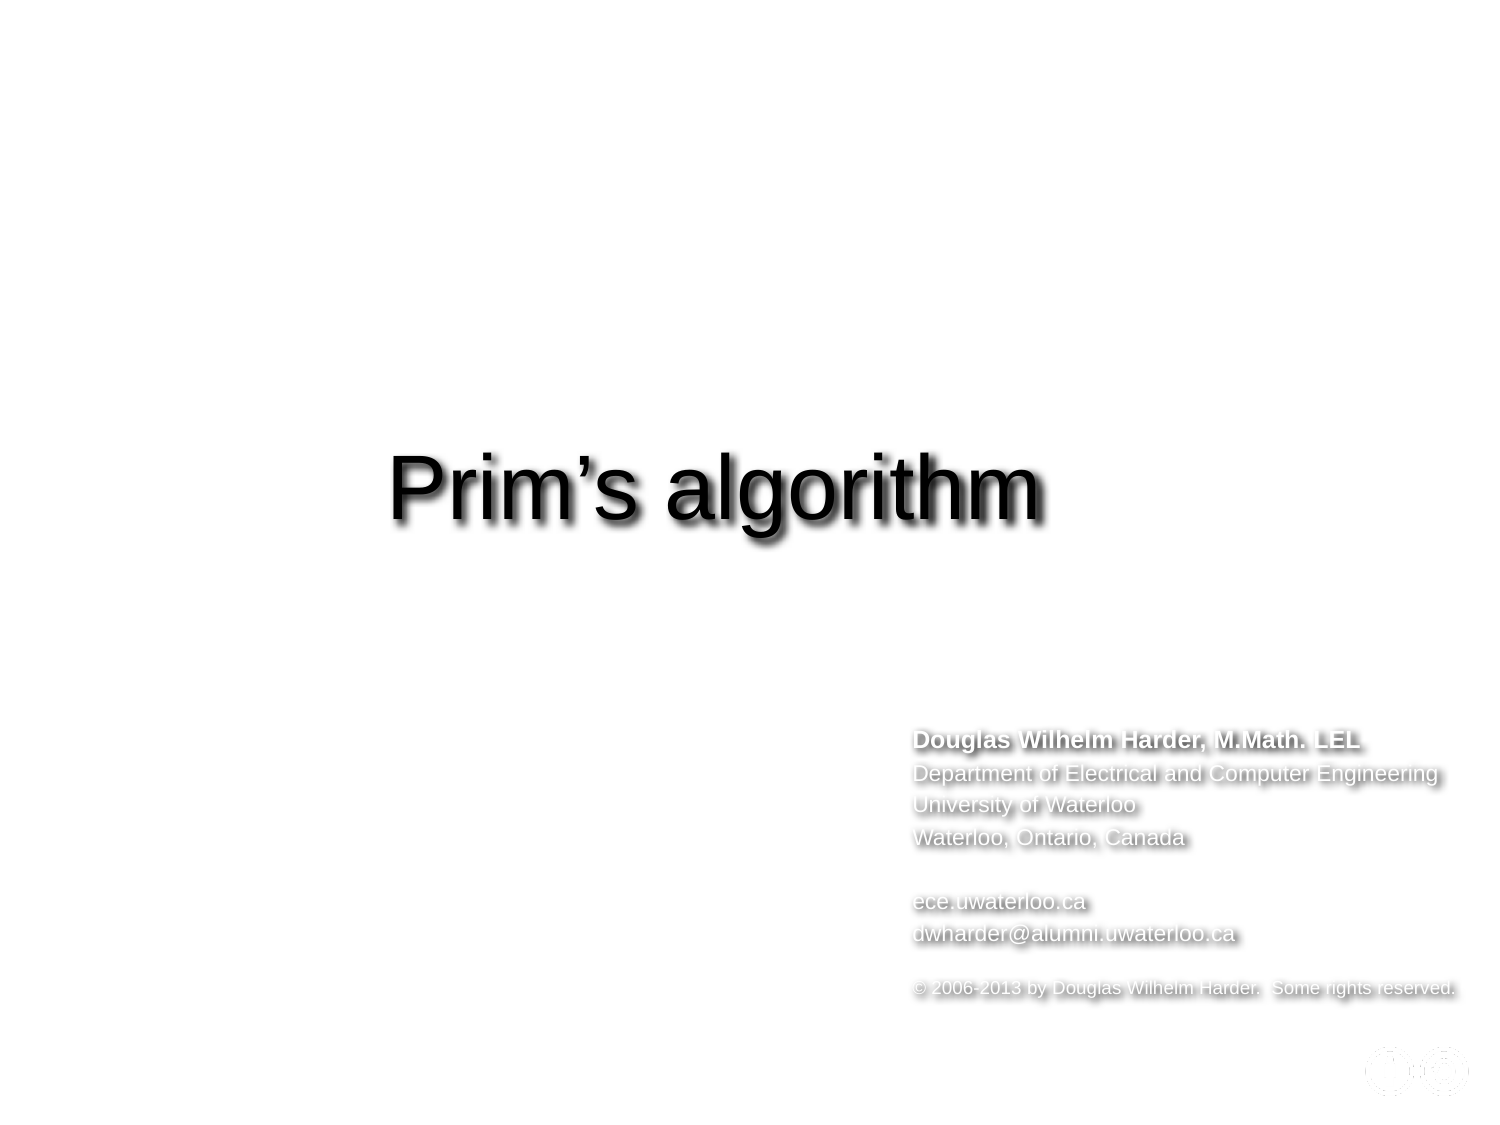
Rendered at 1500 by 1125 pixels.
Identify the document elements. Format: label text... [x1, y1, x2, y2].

picture [1361, 1045, 1473, 1100]
text_box Prim’s algorithm [123, 420, 1305, 546]
